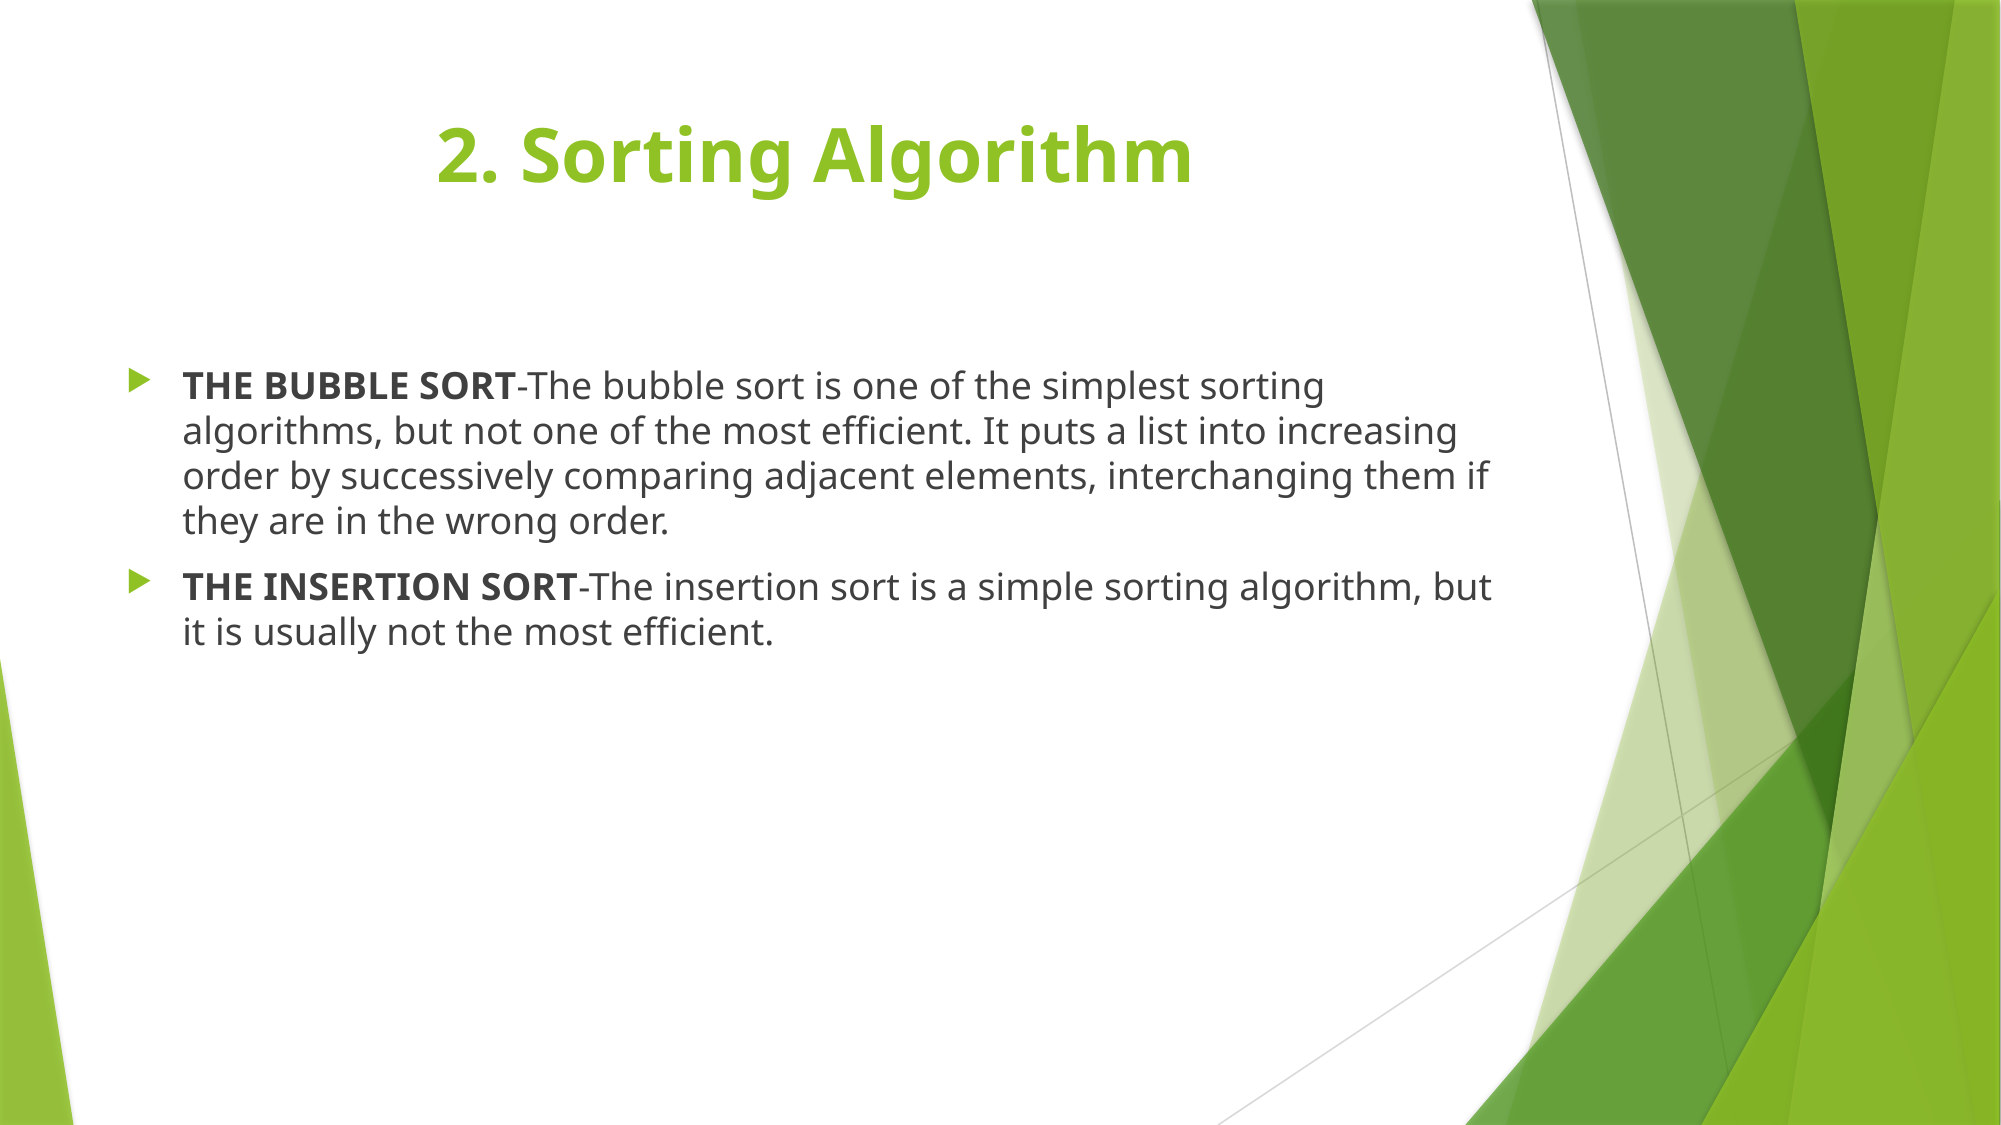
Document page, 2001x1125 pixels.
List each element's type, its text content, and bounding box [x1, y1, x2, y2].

list THE BUBBLE SORT-The bubble sort is one of the simplest sorting algorithms, but not one of the most efficient. It puts a list into increasing order by successively comparing adjacent elements, interchanging them if they are in the wrong order. THE INSERTION SORT-The insertion sort is a simple sorting algorithm, but it is usually not the most efficient. [111, 354, 1522, 992]
title 2. Sorting Algorithm [111, 99, 1522, 317]
